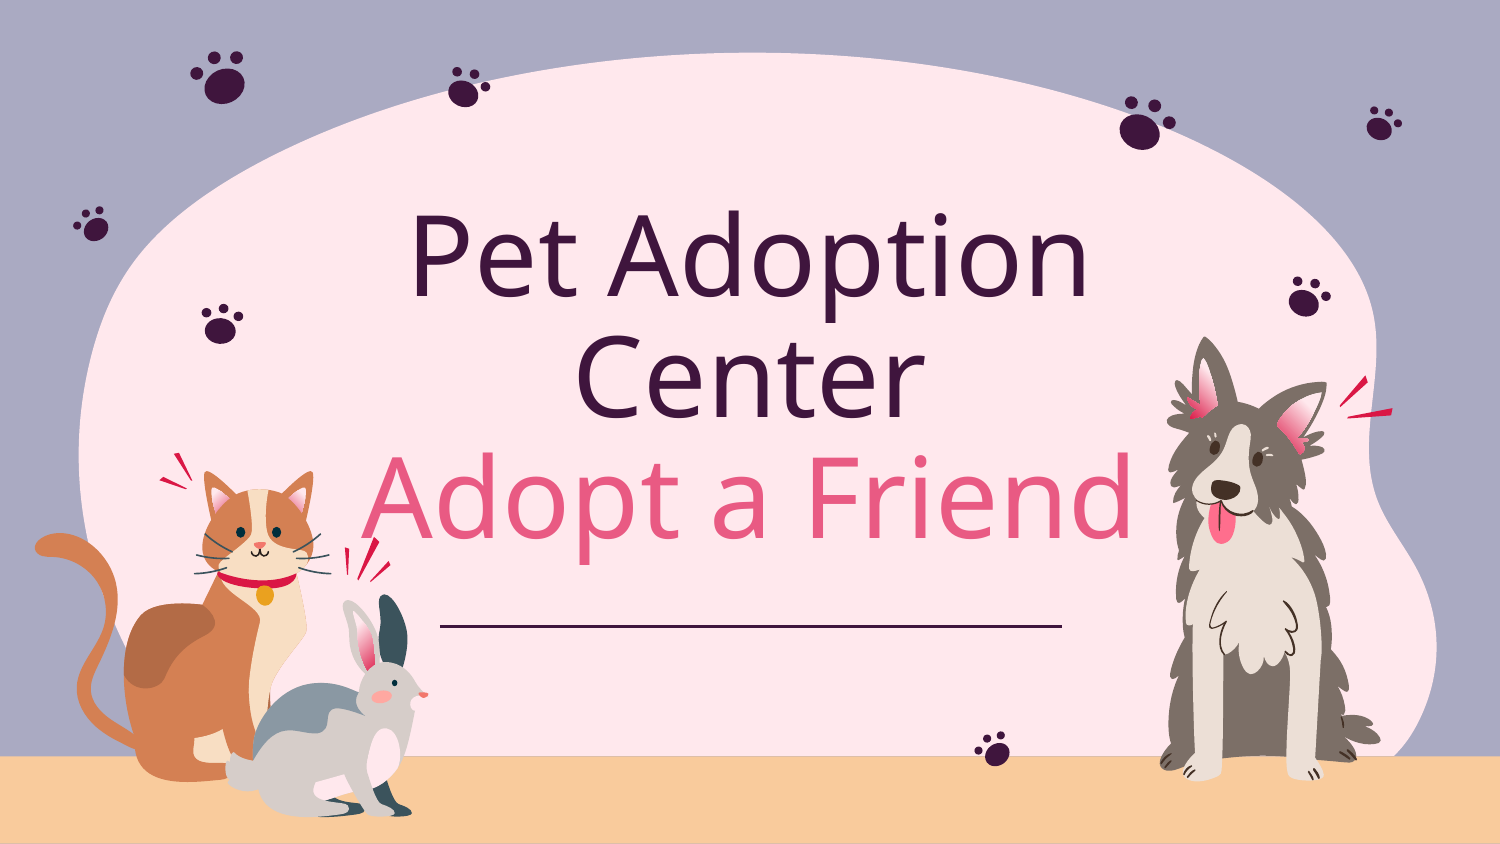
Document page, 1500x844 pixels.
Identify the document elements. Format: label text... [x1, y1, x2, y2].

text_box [223, 594, 431, 818]
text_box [976, 732, 1013, 767]
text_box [1116, 96, 1174, 151]
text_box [1335, 374, 1395, 434]
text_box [1159, 336, 1385, 782]
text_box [158, 452, 193, 499]
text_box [200, 303, 243, 345]
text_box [33, 470, 333, 783]
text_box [446, 67, 489, 108]
title Pet Adoption Center Adopt a Friend [273, 215, 1226, 548]
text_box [1364, 106, 1401, 141]
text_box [333, 535, 394, 583]
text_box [1286, 276, 1329, 318]
